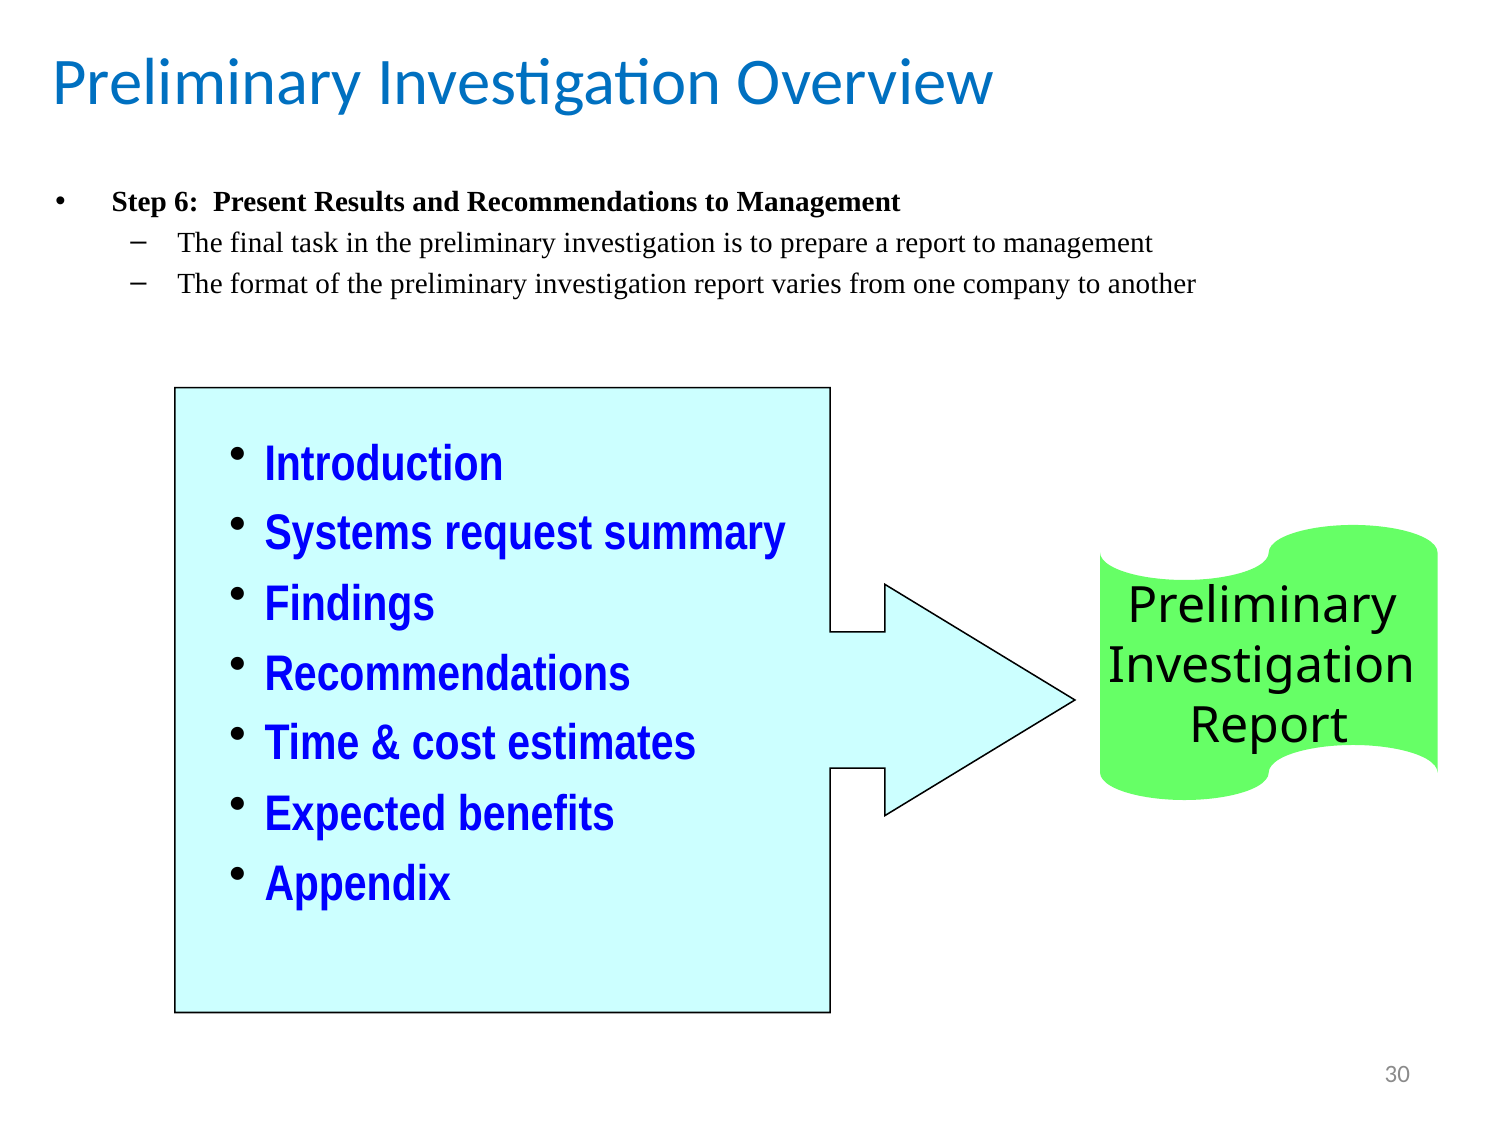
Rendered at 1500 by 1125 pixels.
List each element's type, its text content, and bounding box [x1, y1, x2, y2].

text_box Preliminary Investigation Report [1100, 524, 1438, 801]
text_box Introduction Systems request summary Findings Recommendations Time & cost estimates Expected benefits Appendix [174, 387, 1075, 1013]
slide_number 30 [1074, 1042, 1425, 1103]
list Step 6: Present Results and Recommendations to Management The final task in the preliminary investigation is to prepare a report to management The format of the preliminary investigation report varies from one company to another [40, 174, 1391, 918]
title Preliminary Investigation Overview [37, 25, 1388, 131]
